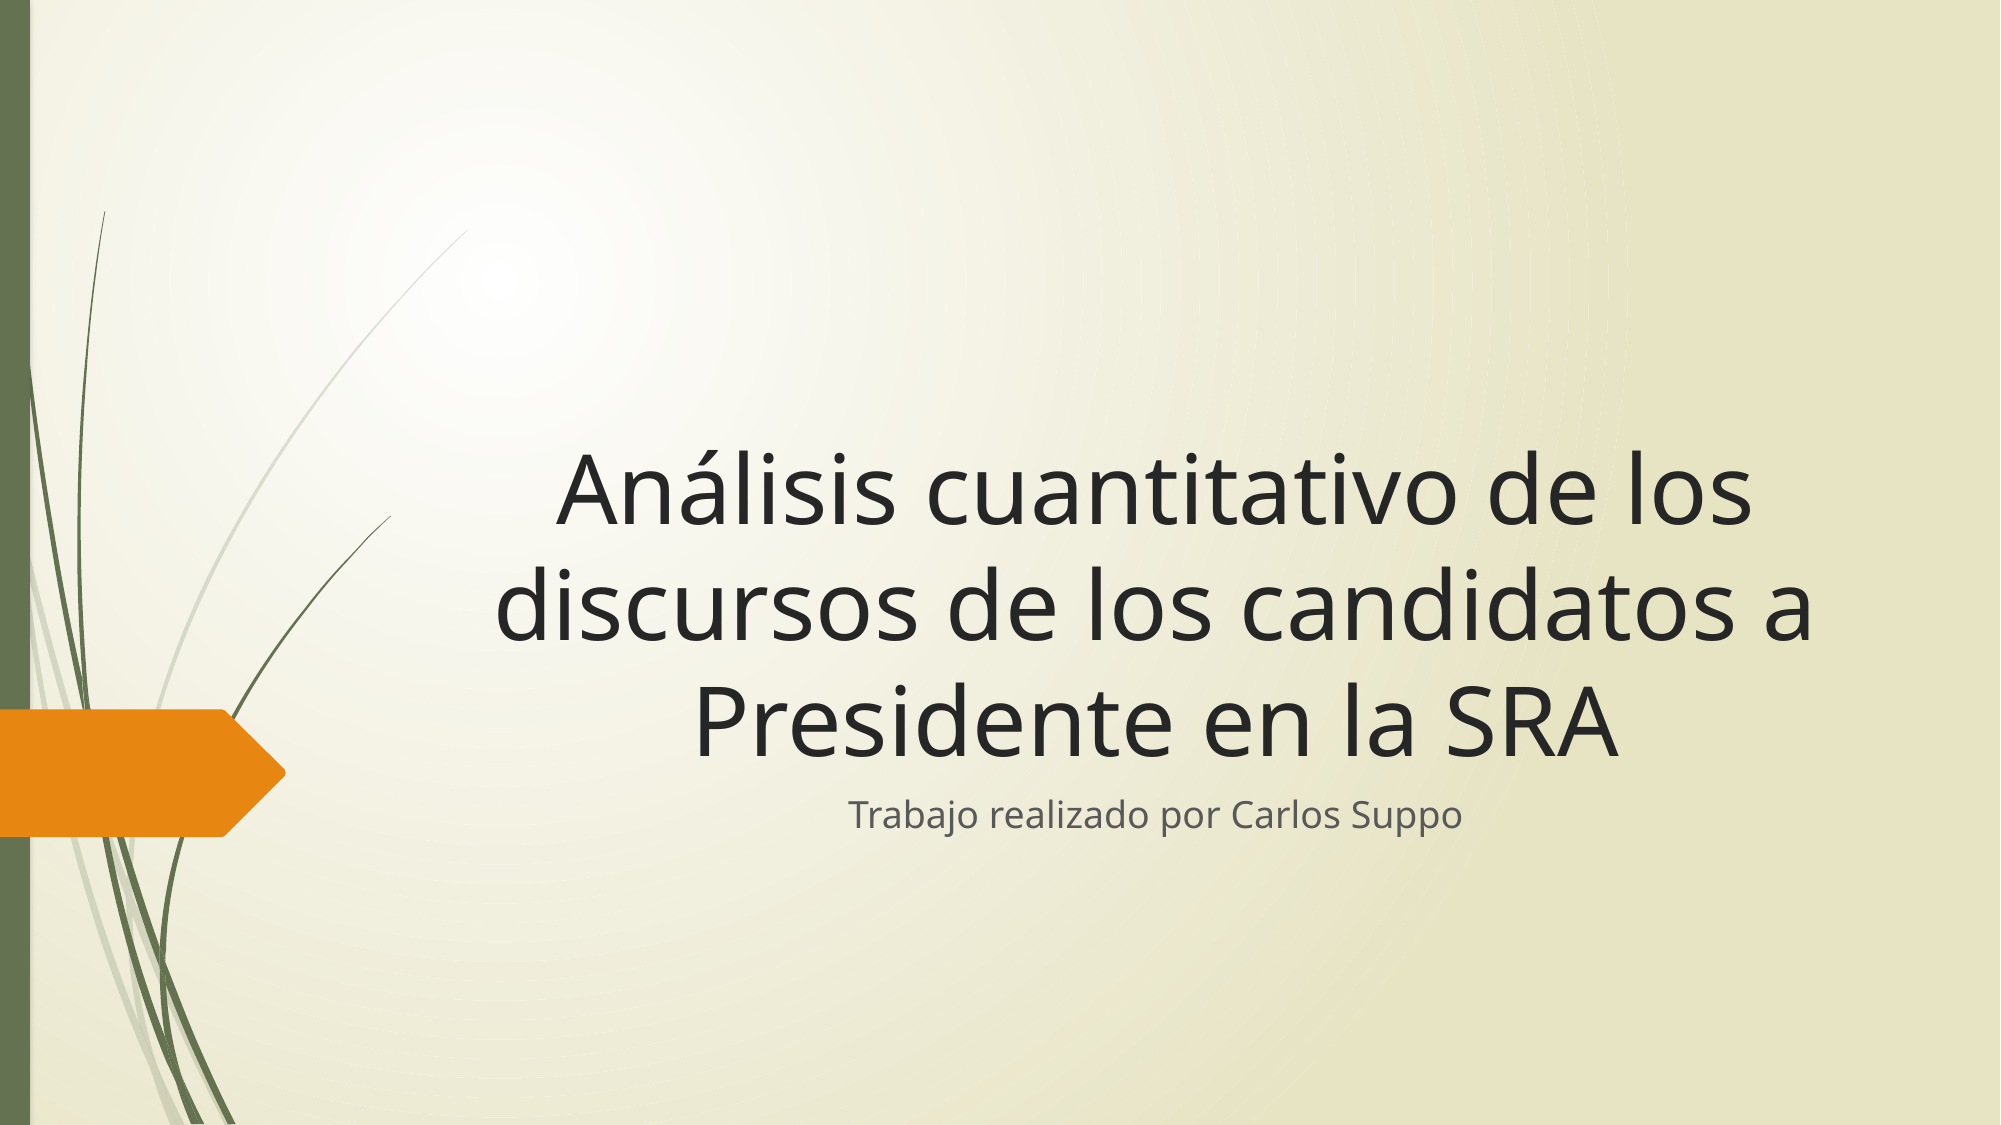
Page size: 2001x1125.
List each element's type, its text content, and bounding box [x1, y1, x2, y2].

title Análisis cuantitativo de los discursos de los candidatos a Presidente en la SRA [424, 412, 1888, 783]
subtitle Trabajo realizado por Carlos Suppo [424, 783, 1888, 969]
